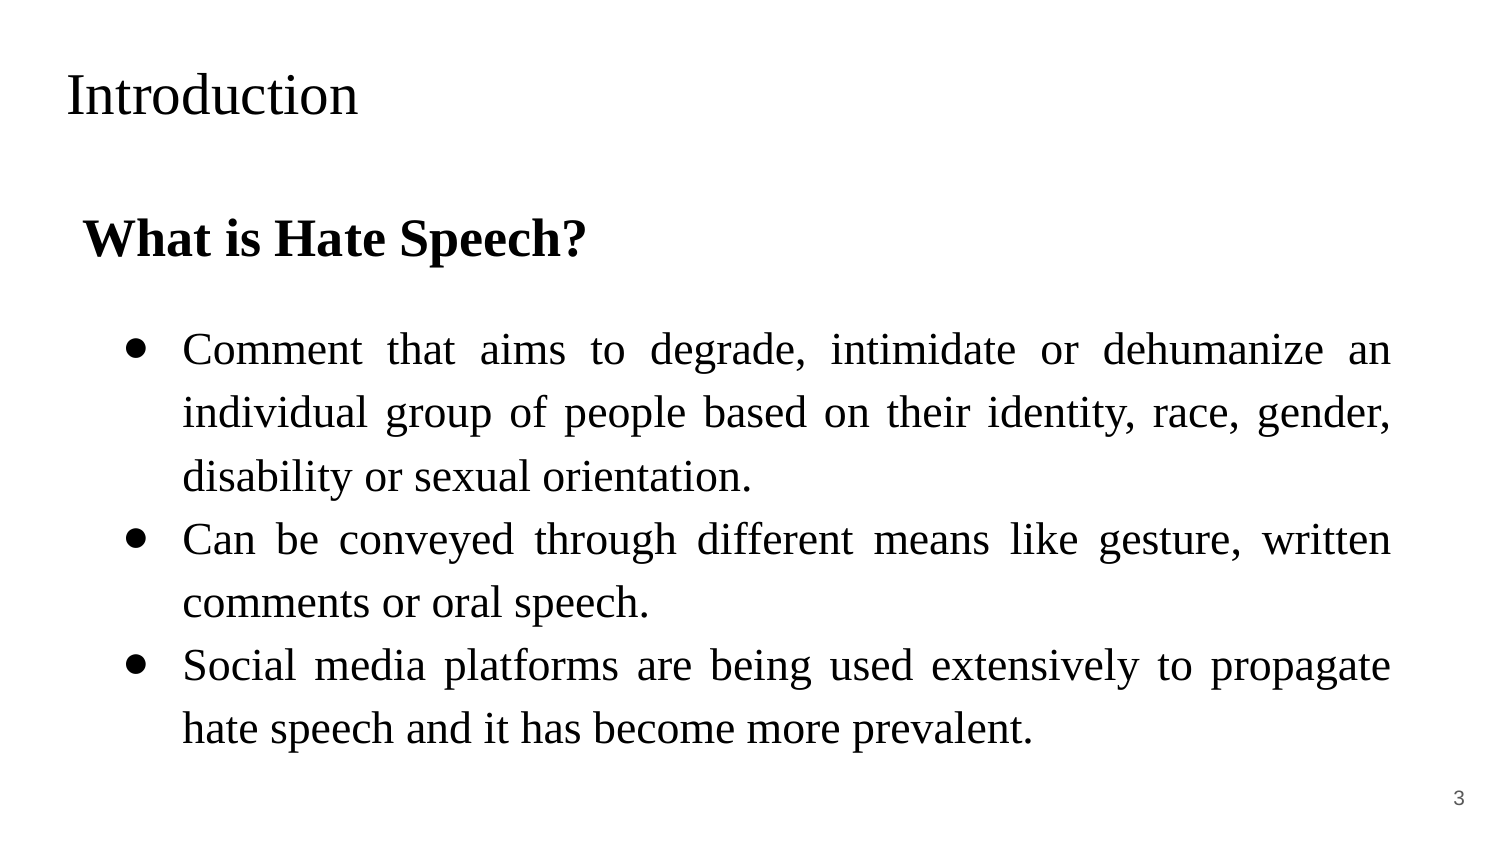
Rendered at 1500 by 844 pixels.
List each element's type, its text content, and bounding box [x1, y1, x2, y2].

text_box Comment that aims to degrade, intimidate or dehumanize an individual group of people based on their identity, race, gender, disability or sexual orientation. Can be conveyed through different means like gesture, written comments or oral speech. Social media platforms are being used extensively to propagate hate speech and it has become more prevalent. [92, 295, 1408, 769]
title Introduction [51, 38, 1449, 143]
text_box What is Hate Speech? [67, 186, 1382, 282]
slide_number ‹#› [1389, 764, 1480, 830]
